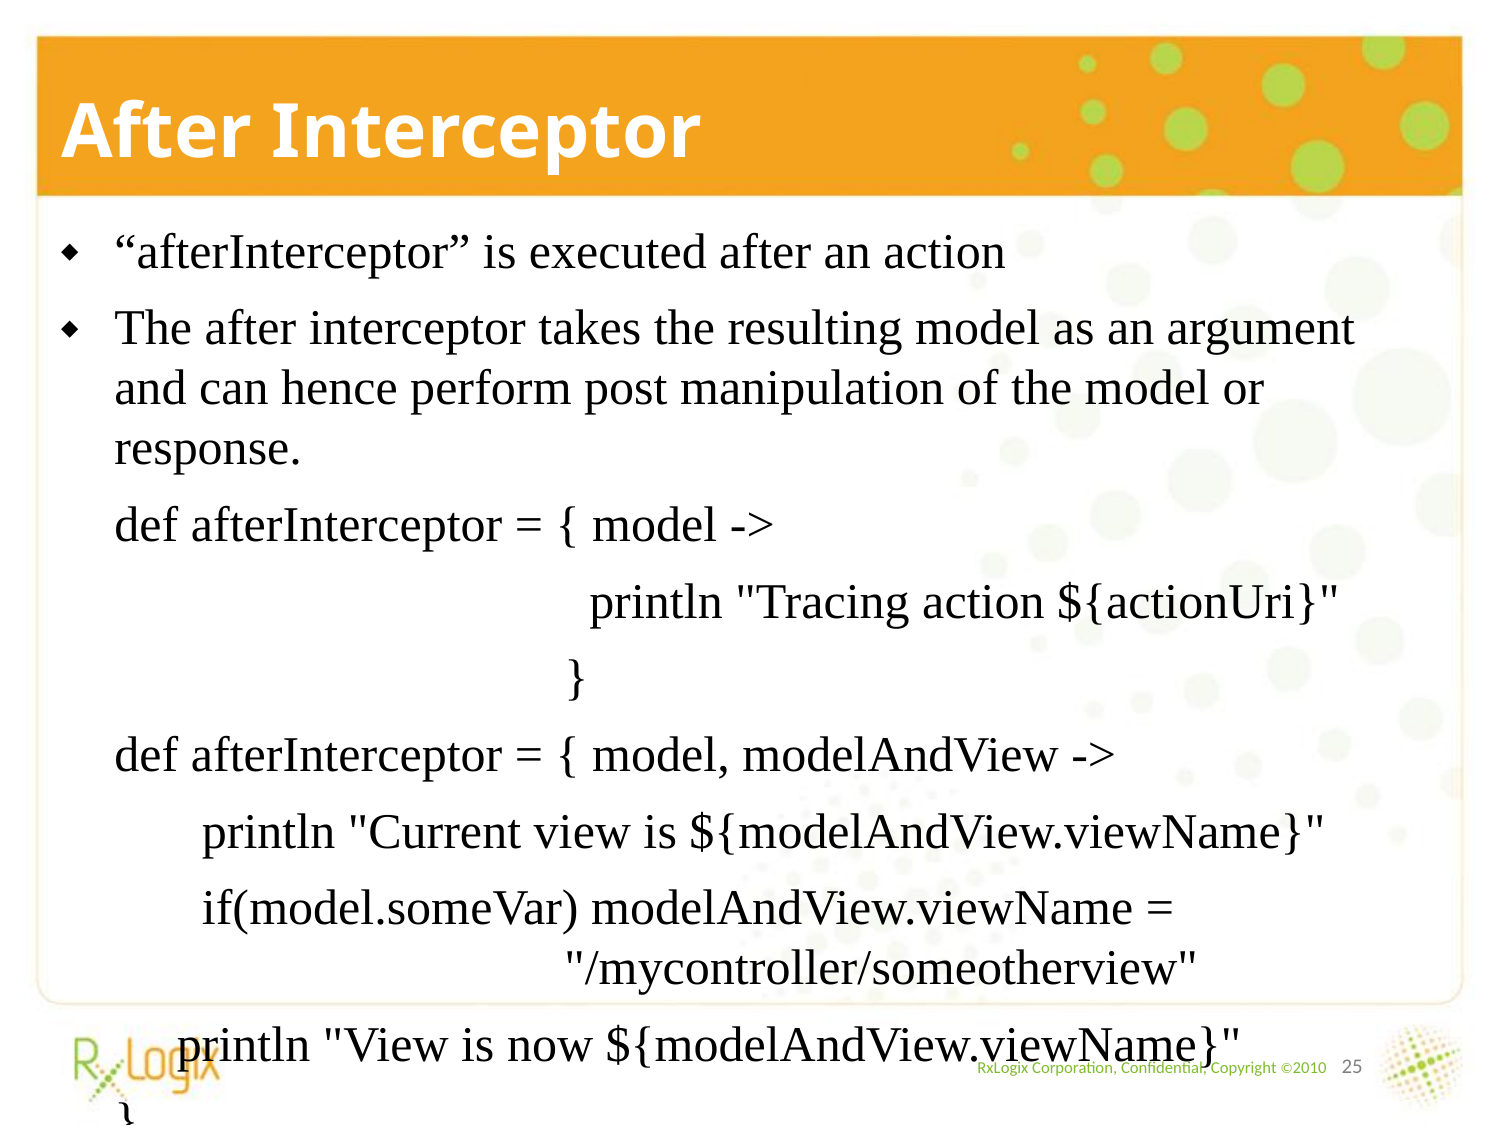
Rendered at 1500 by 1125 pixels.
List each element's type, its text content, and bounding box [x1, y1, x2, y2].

text_box “afterInterceptor” is executed after an action The after interceptor takes the resulting model as an argument and can hence perform post manipulation of the model or response. def afterInterceptor = { model -> println "Tracing action ${actionUri}" } def afterInterceptor = { model, modelAndView -> println "Current view is ${modelAndView.viewName}" if(model.someVar) modelAndView.viewName = "/mycontroller/someotherview" println "View is now ${modelAndView.viewName}" } [46, 210, 1451, 1005]
picture [0, 0, 1500, 1125]
text_box After Interceptor [46, 68, 1452, 181]
